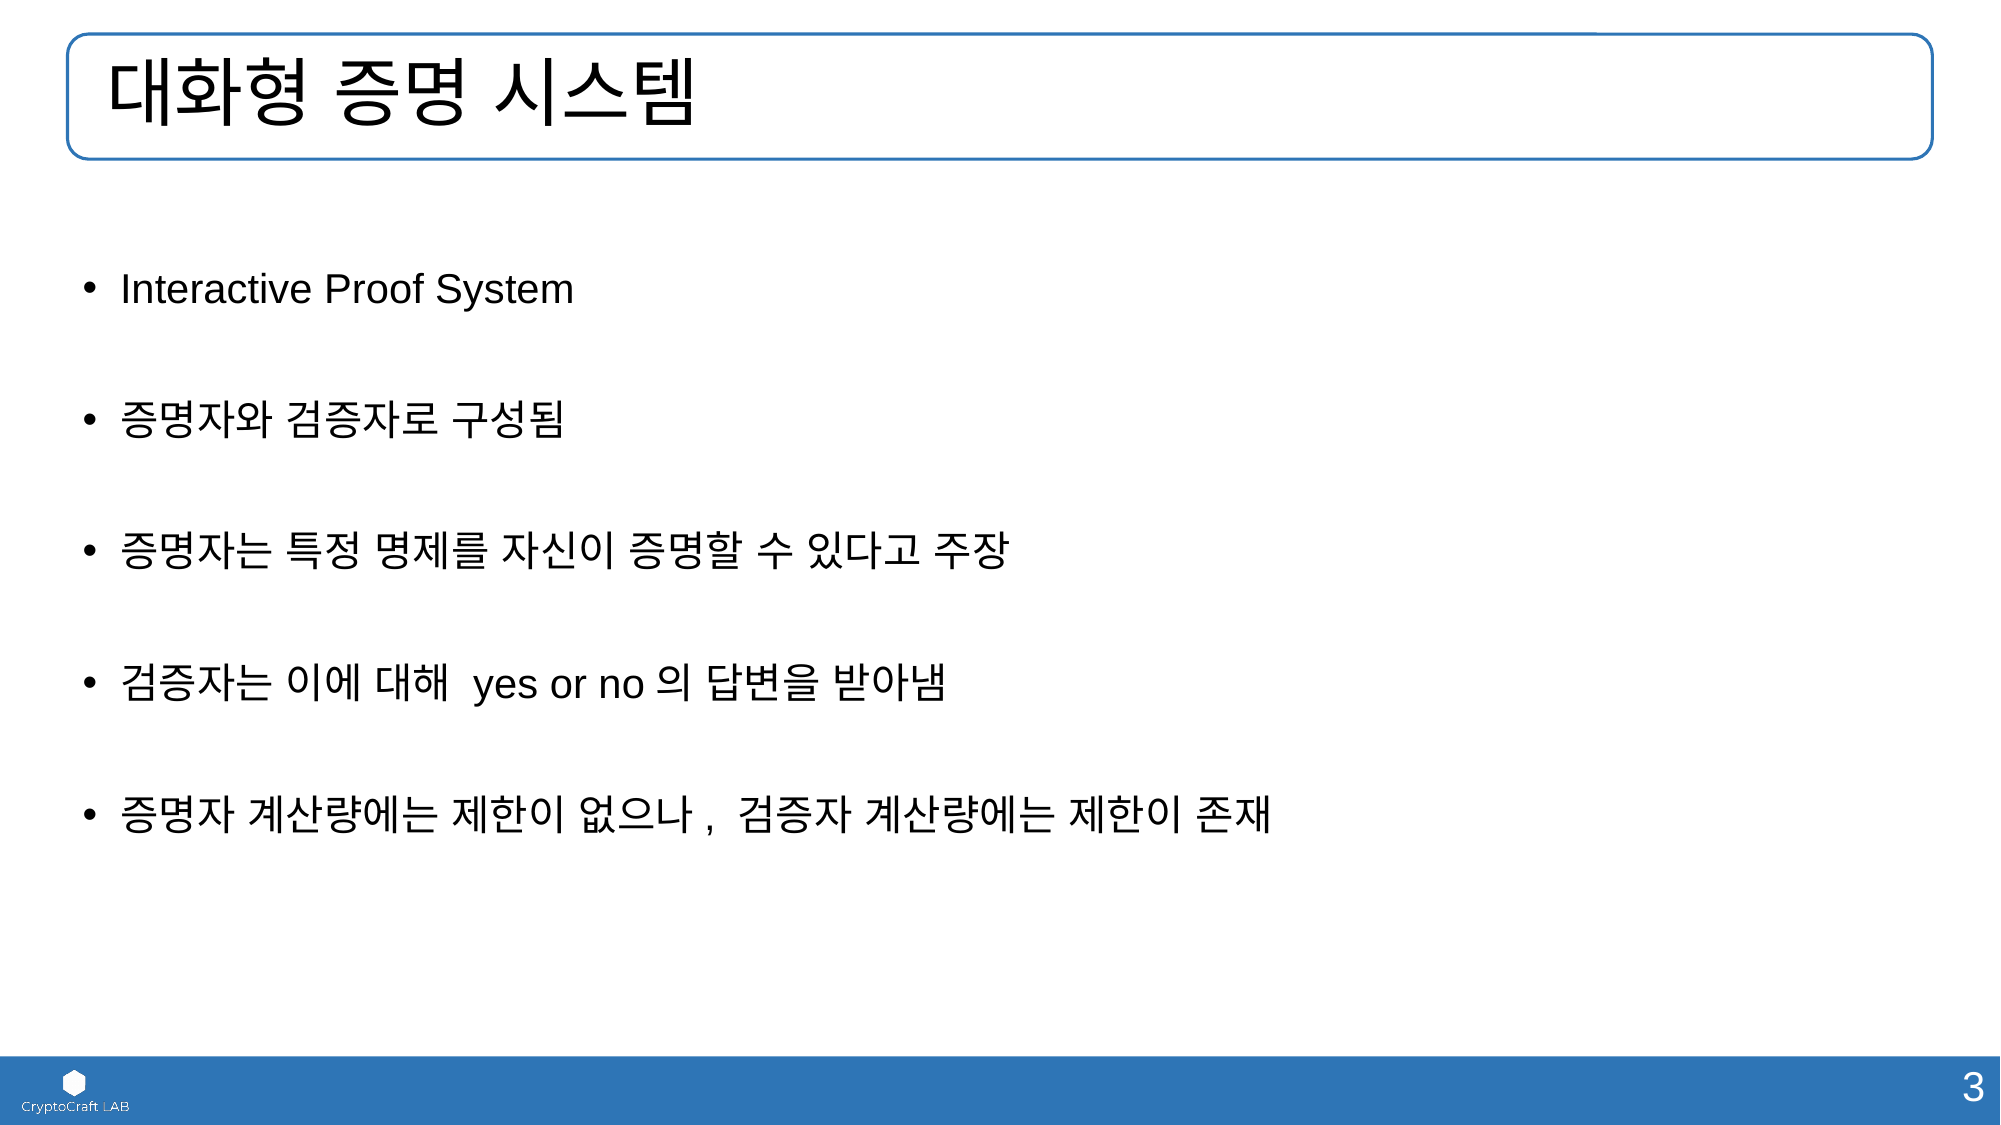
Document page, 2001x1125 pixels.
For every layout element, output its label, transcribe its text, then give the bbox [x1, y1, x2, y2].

list Interactive Proof System 증명자와 검증자로 구성됨 증명자는 특정 명제를 자신이 증명할 수 있다고 주장 검증자는 이에 대해 yes or no의 답변을 받아냄 증명자 계산량에는 제한이 없으나, 검증자 계산량에는 제한이 존재 [67, 189, 1933, 1019]
title 대화형 증명 시스템 [91, 34, 1933, 160]
picture [13, 1061, 138, 1123]
